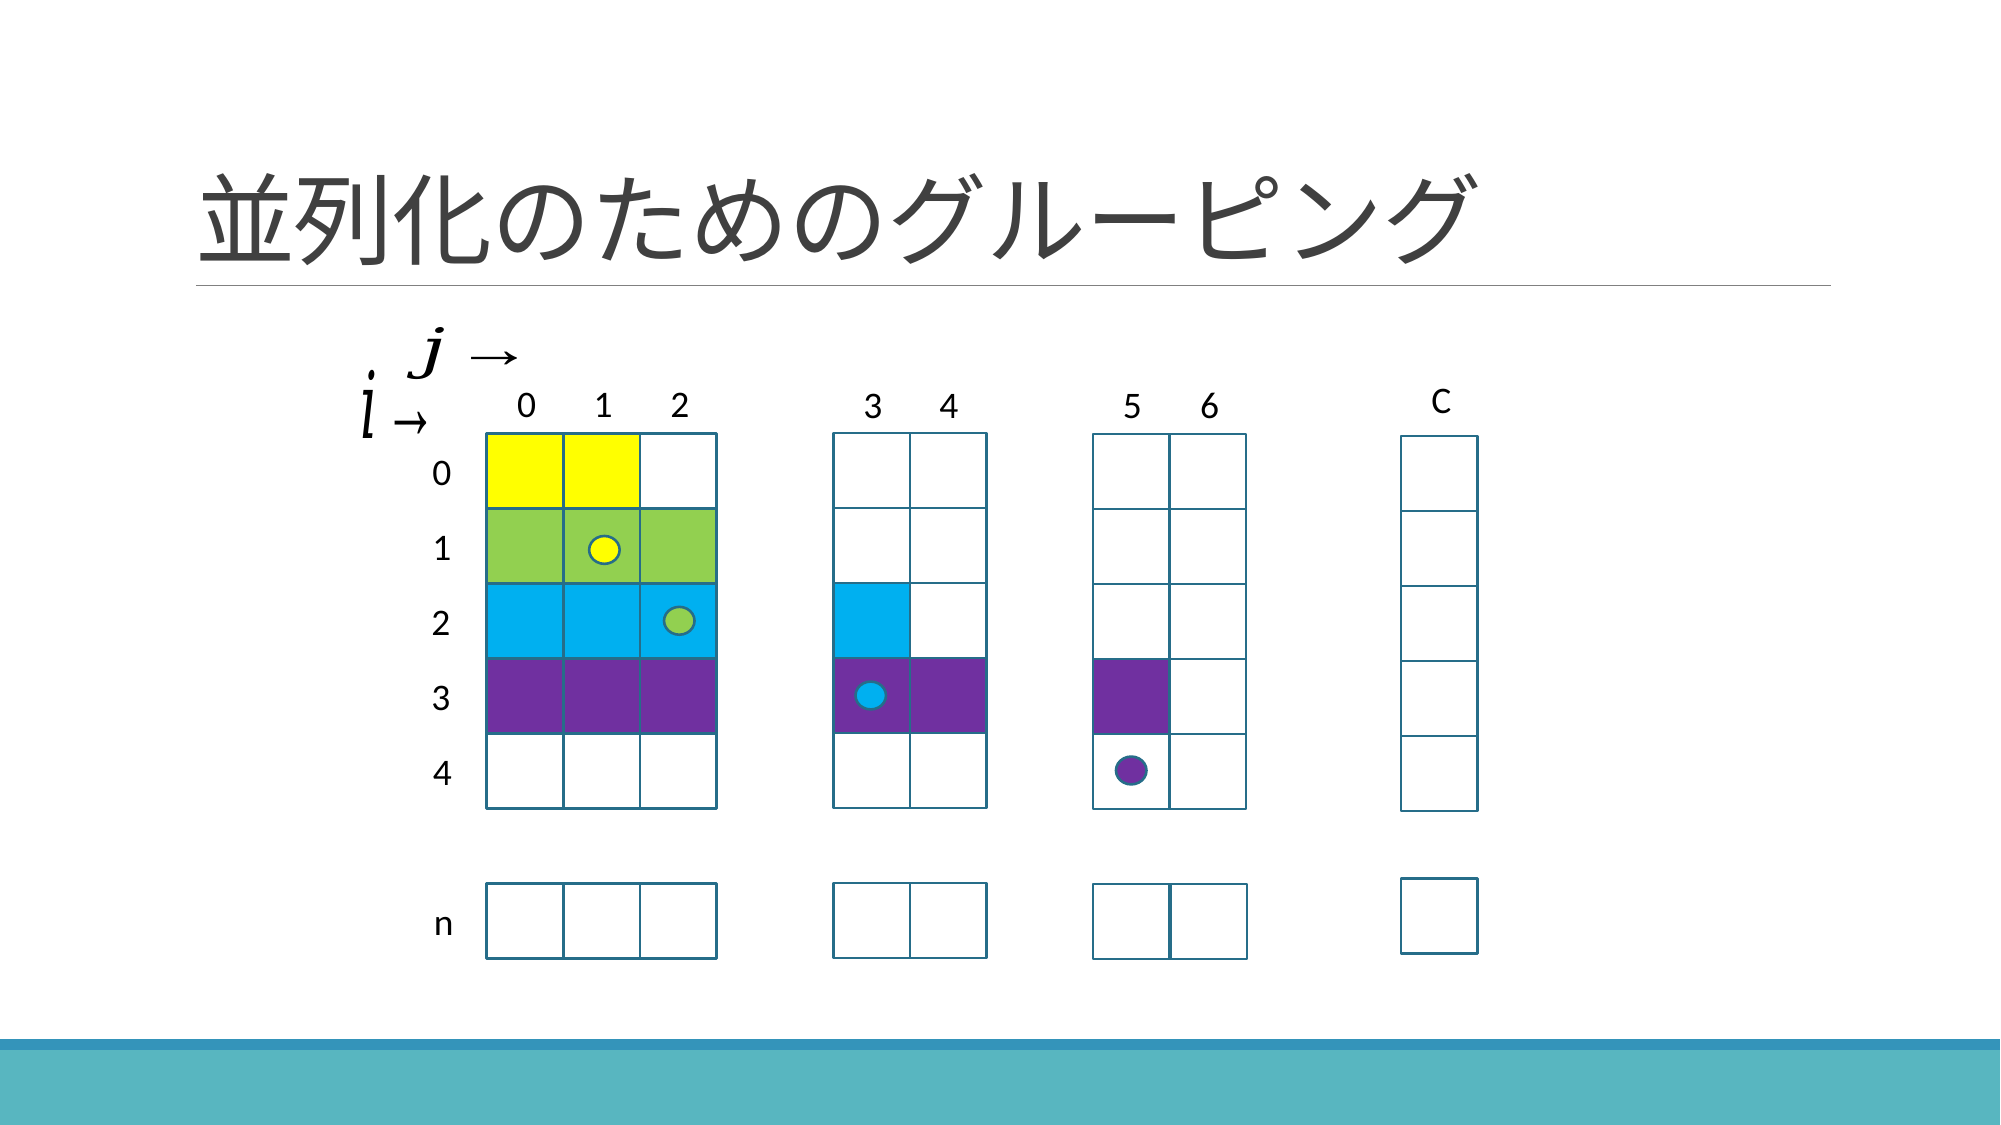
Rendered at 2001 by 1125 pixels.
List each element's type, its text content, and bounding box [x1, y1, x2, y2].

text_box [909, 582, 988, 657]
text_box [485, 432, 562, 507]
text_box [1092, 658, 1168, 733]
text_box 0 [502, 372, 548, 433]
text_box [639, 432, 718, 507]
text_box 1 [417, 515, 463, 576]
text_box [909, 657, 988, 732]
text_box [587, 534, 621, 566]
text_box [909, 732, 988, 809]
text_box 3 [848, 373, 894, 434]
text_box [1400, 660, 1479, 735]
text_box [909, 882, 988, 959]
text_box [562, 882, 639, 960]
text_box [1168, 658, 1247, 733]
text_box 2 [416, 590, 462, 651]
text_box [1114, 755, 1148, 786]
text_box [832, 732, 909, 809]
text_box [1400, 585, 1479, 660]
text_box [832, 657, 909, 732]
text_box [1092, 733, 1168, 810]
text_box [562, 432, 639, 507]
text_box [562, 507, 639, 582]
text_box [639, 732, 718, 810]
text_box [639, 507, 718, 582]
text_box [832, 582, 909, 657]
text_box [562, 657, 639, 732]
text_box [562, 732, 639, 810]
text_box 2 [655, 372, 701, 433]
text_box [485, 582, 562, 657]
text_box [832, 882, 909, 959]
text_box [639, 582, 718, 657]
text_box [832, 507, 909, 582]
text_box 0 [417, 440, 463, 501]
text_box [1168, 583, 1247, 658]
text_box [1168, 508, 1247, 583]
text_box 6 [1185, 373, 1231, 433]
text_box [854, 680, 888, 711]
text_box [1400, 435, 1479, 510]
text_box [562, 582, 639, 657]
text_box [1400, 877, 1479, 955]
text_box 1 [579, 372, 625, 433]
text_box [1092, 433, 1168, 508]
text_box 4 [924, 373, 970, 434]
text_box [639, 882, 718, 960]
text_box [1092, 583, 1168, 658]
text_box 3 [416, 665, 462, 726]
text_box C [1416, 368, 1462, 429]
text_box [1092, 883, 1169, 960]
text_box [1400, 735, 1479, 812]
text_box 4 [418, 740, 464, 801]
text_box 5 [1108, 373, 1154, 433]
text_box [1168, 433, 1247, 508]
text_box [1092, 508, 1168, 583]
title 並列化のためのグルーピング [180, 47, 1830, 285]
text_box [485, 507, 562, 582]
text_box [1168, 733, 1247, 810]
text_box [1169, 883, 1248, 960]
text_box [639, 657, 718, 732]
text_box n [419, 890, 465, 951]
text_box [909, 432, 988, 507]
text_box [485, 882, 562, 960]
text_box [1400, 510, 1479, 585]
text_box [909, 507, 988, 582]
text_box [832, 432, 909, 507]
text_box [485, 657, 562, 732]
text_box [662, 605, 696, 637]
text_box [485, 732, 562, 810]
